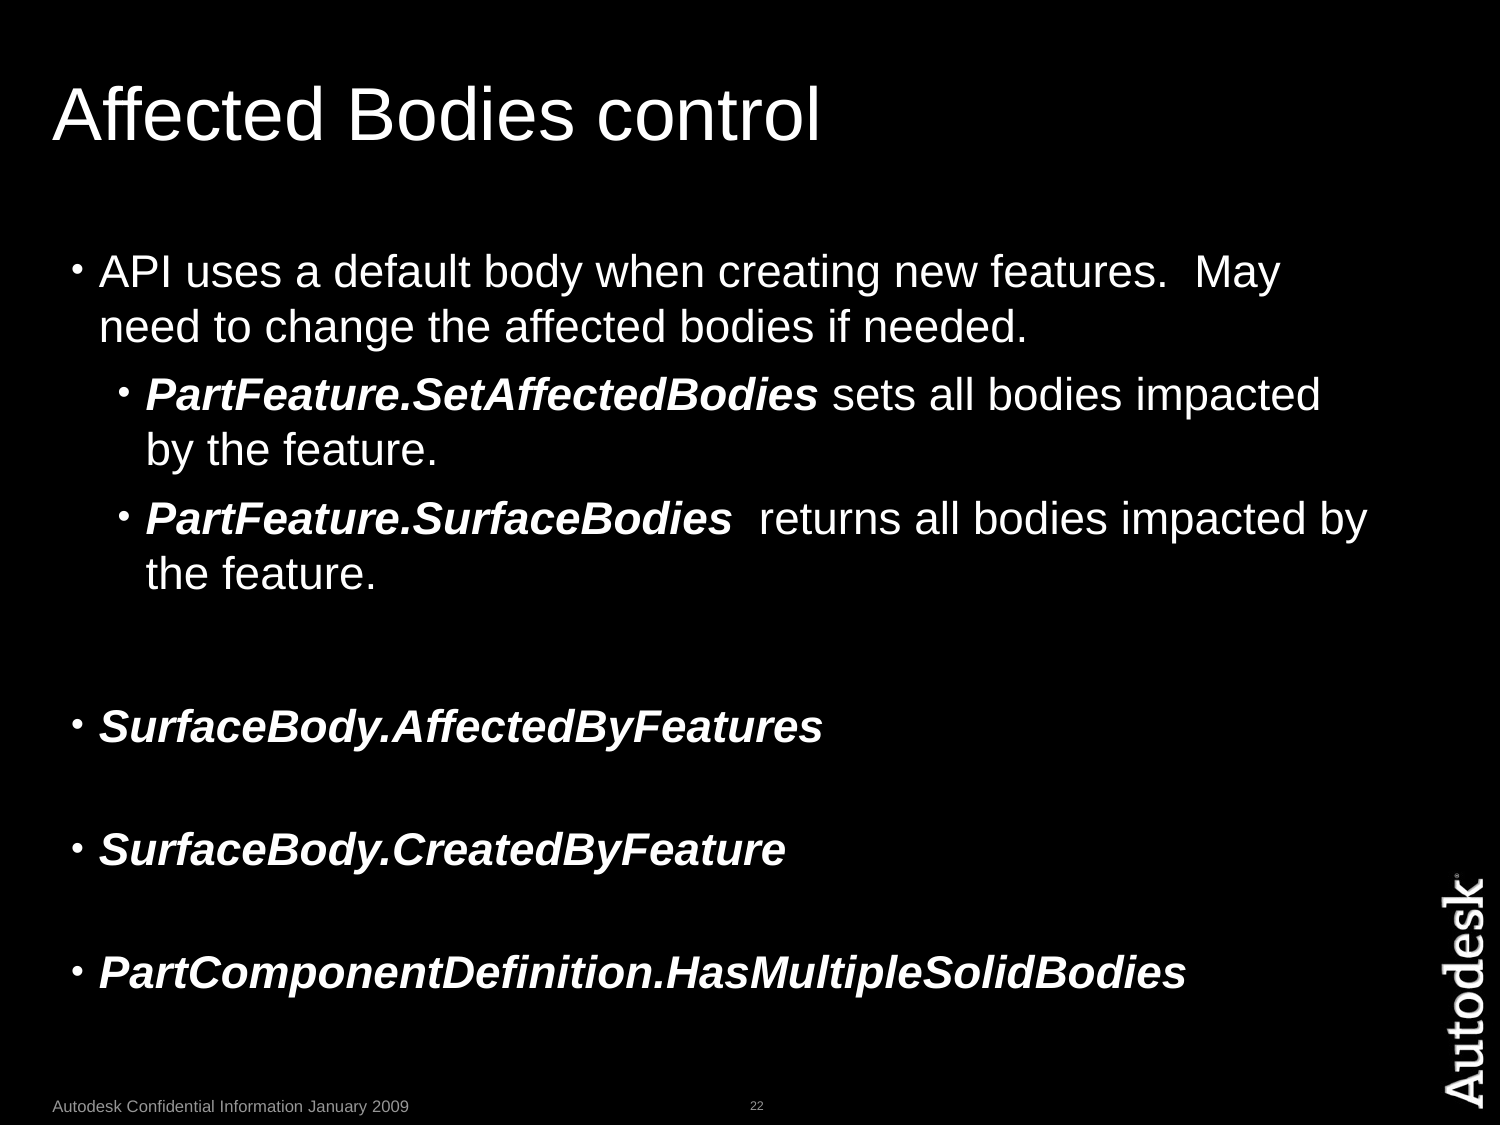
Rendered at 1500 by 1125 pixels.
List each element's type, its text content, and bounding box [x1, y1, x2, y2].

title Affected Bodies control [52, 22, 1376, 211]
list API uses a default body when creating new features. May need to change the affected bodies if needed. PartFeature.SetAffectedBodies sets all bodies impacted by the feature. PartFeature.SurfaceBodies returns all bodies impacted by the feature. SurfaceBody.AffectedByFeatures SurfaceBody.CreatedByFeature PartComponentDefinition.HasMultipleSolidBodies [52, 240, 1376, 1082]
picture [1402, 0, 1500, 1125]
